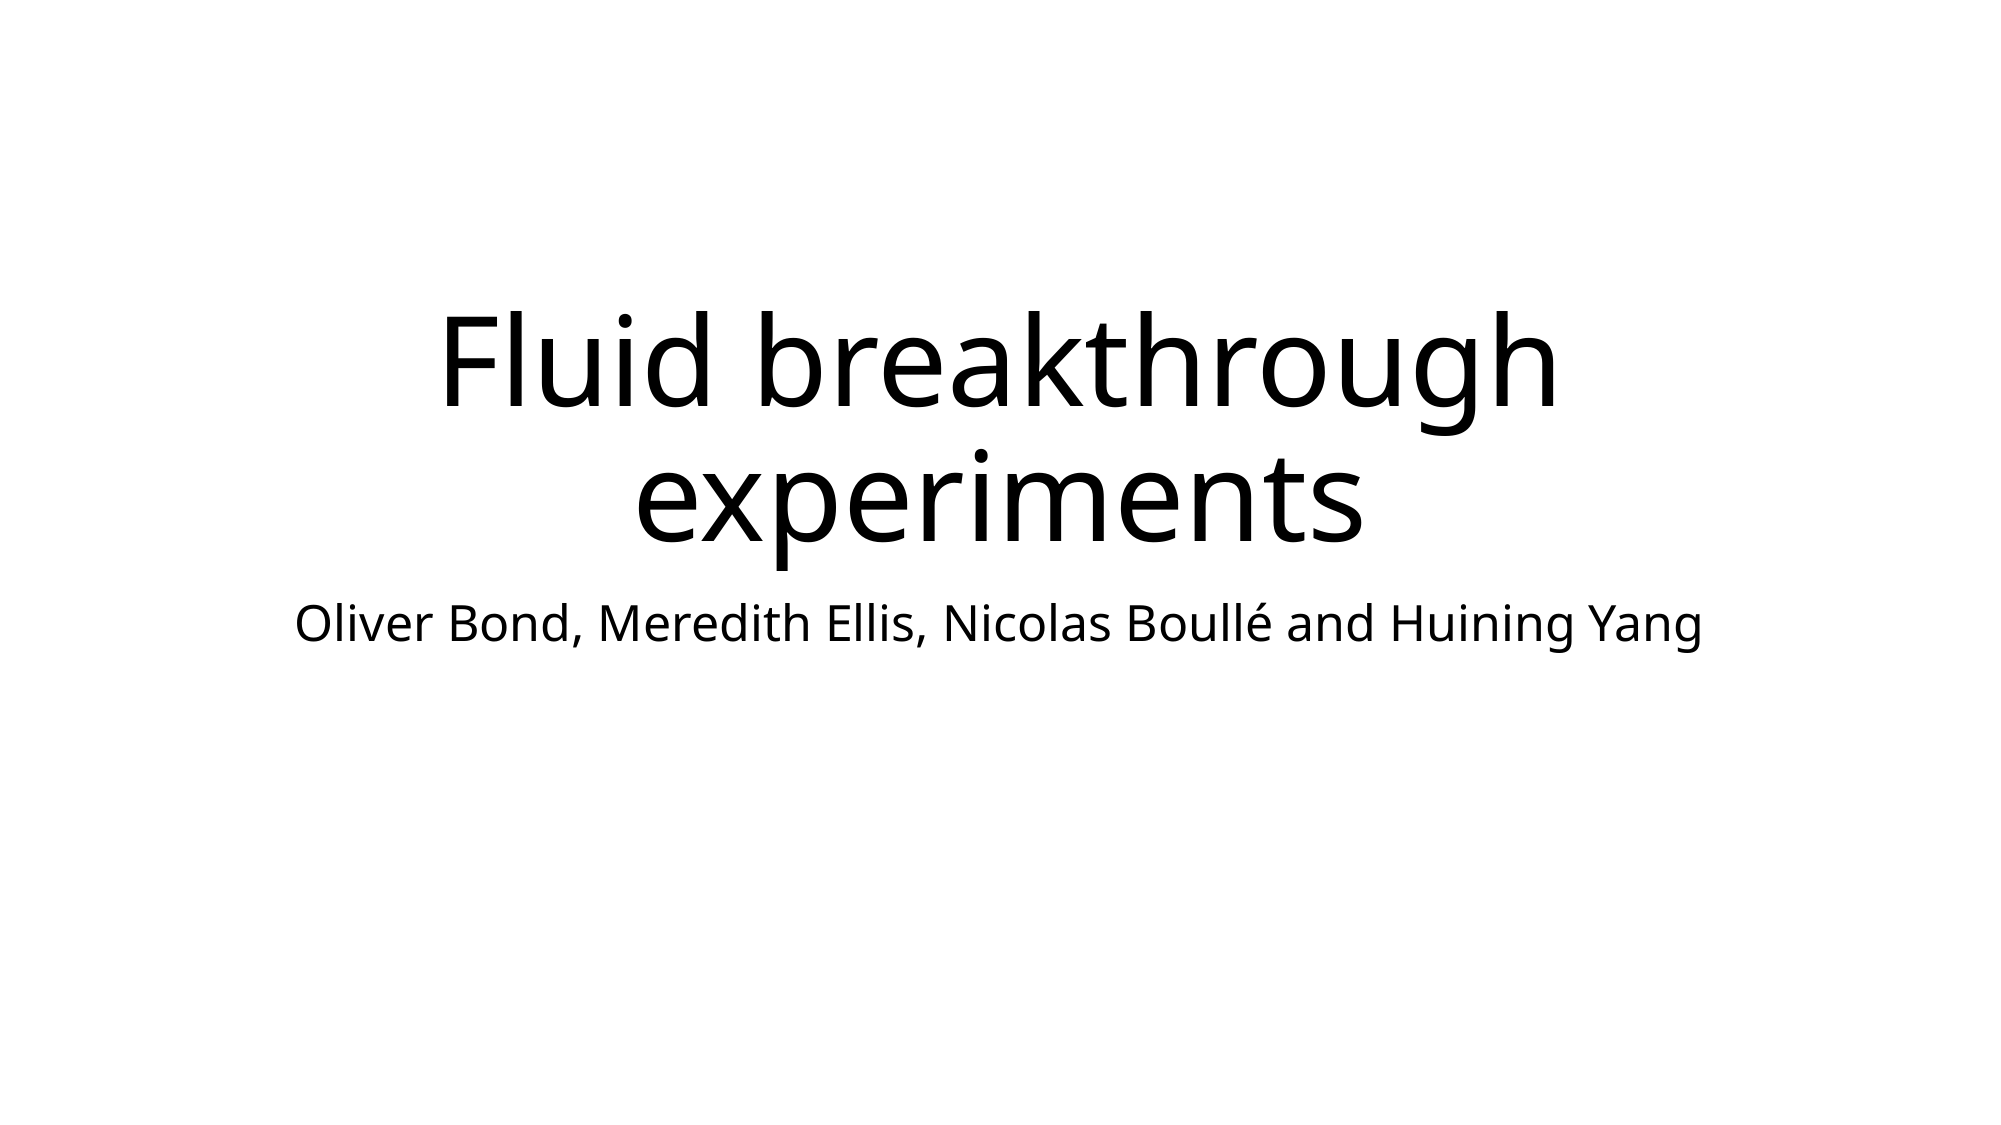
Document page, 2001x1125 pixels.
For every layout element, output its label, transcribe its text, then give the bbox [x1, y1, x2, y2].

title Fluid breakthrough experiments [249, 184, 1750, 576]
subtitle Oliver Bond, Meredith Ellis, Nicolas Boullé and Huining Yang [249, 590, 1750, 863]
